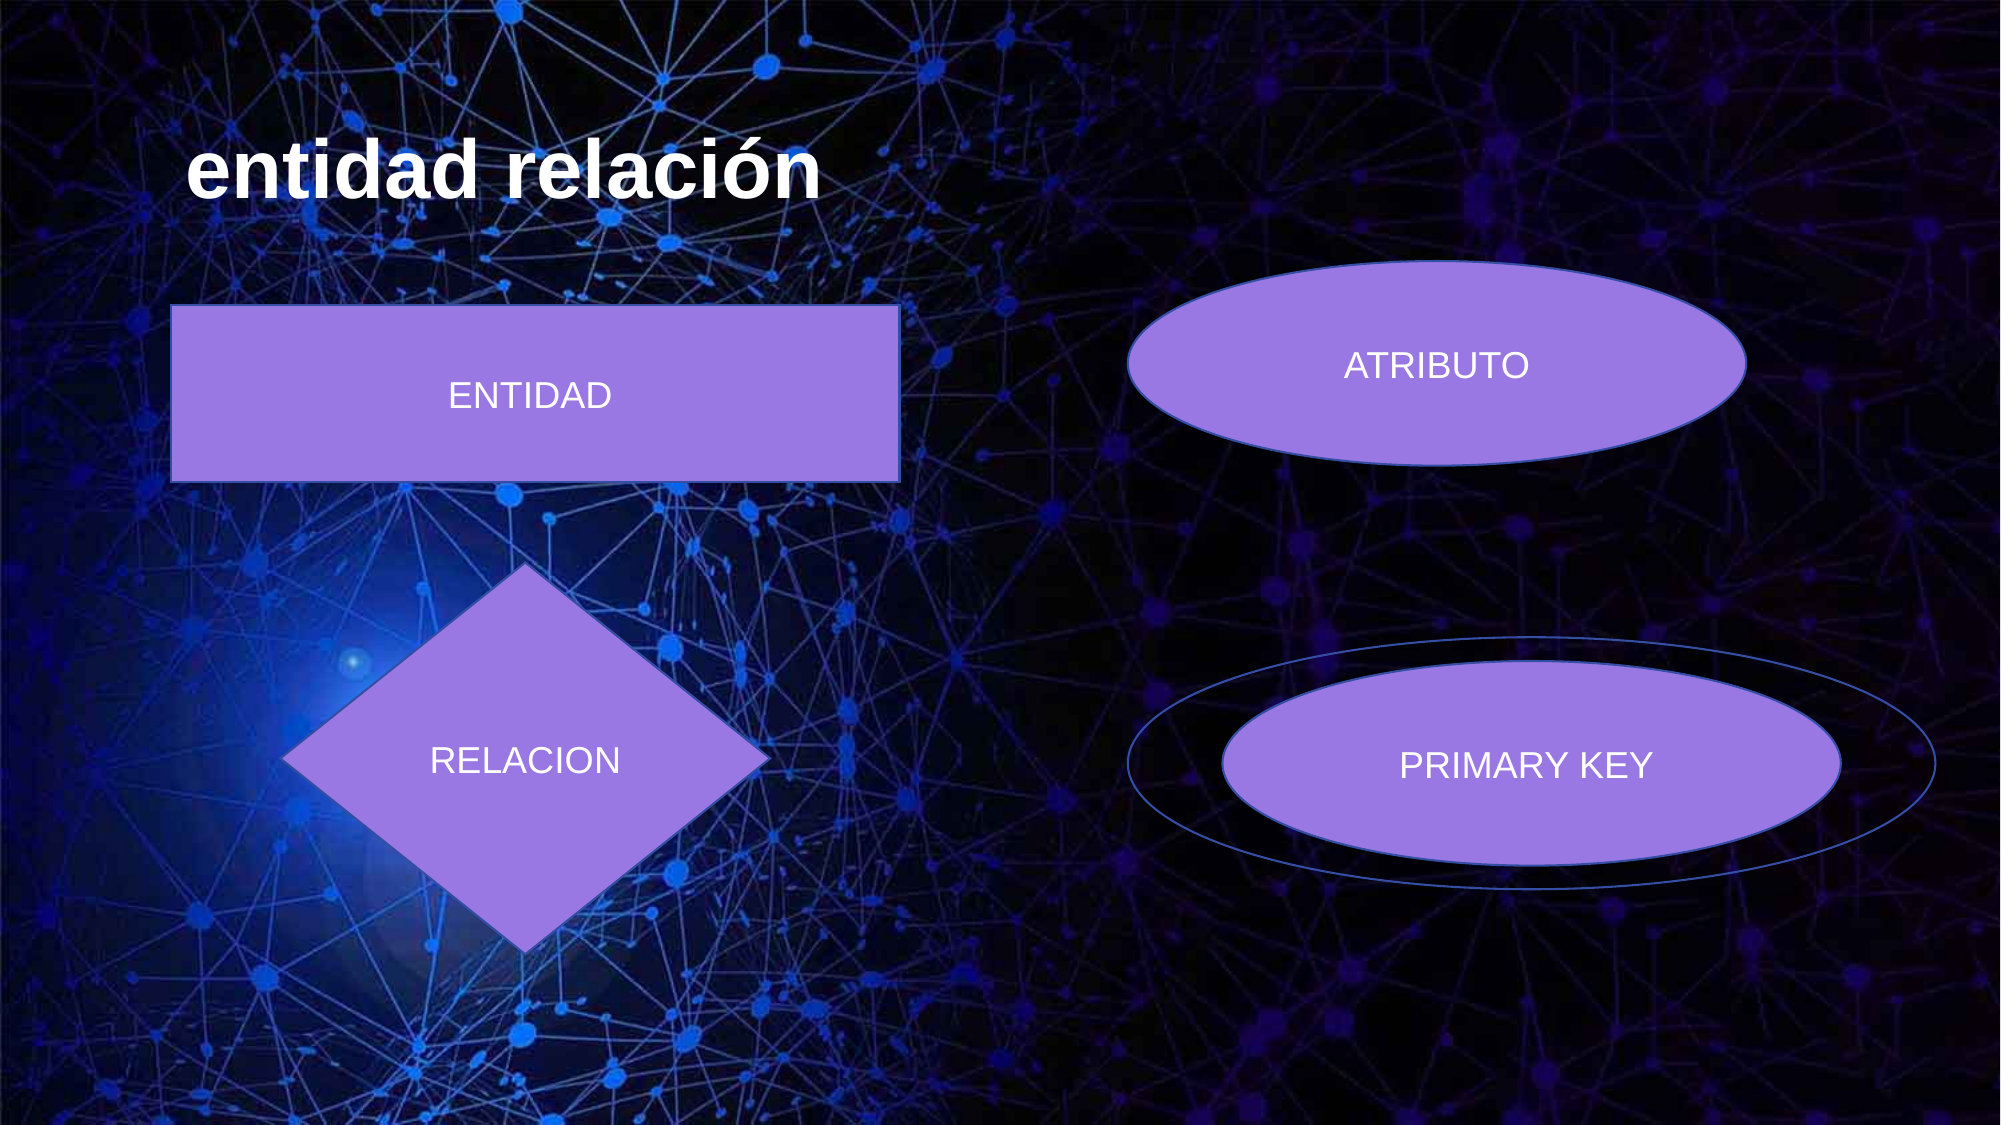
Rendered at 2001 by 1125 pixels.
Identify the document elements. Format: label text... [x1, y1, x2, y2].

text_box ATRIBUTO [1126, 259, 1748, 467]
picture [0, 0, 2001, 1125]
text_box RELACION [278, 561, 772, 956]
text_box [1126, 636, 1937, 891]
text_box PRIMARY KEY [1221, 659, 1842, 867]
text_box ENTIDAD [170, 304, 901, 483]
text_box entidad relación [170, 79, 1390, 229]
